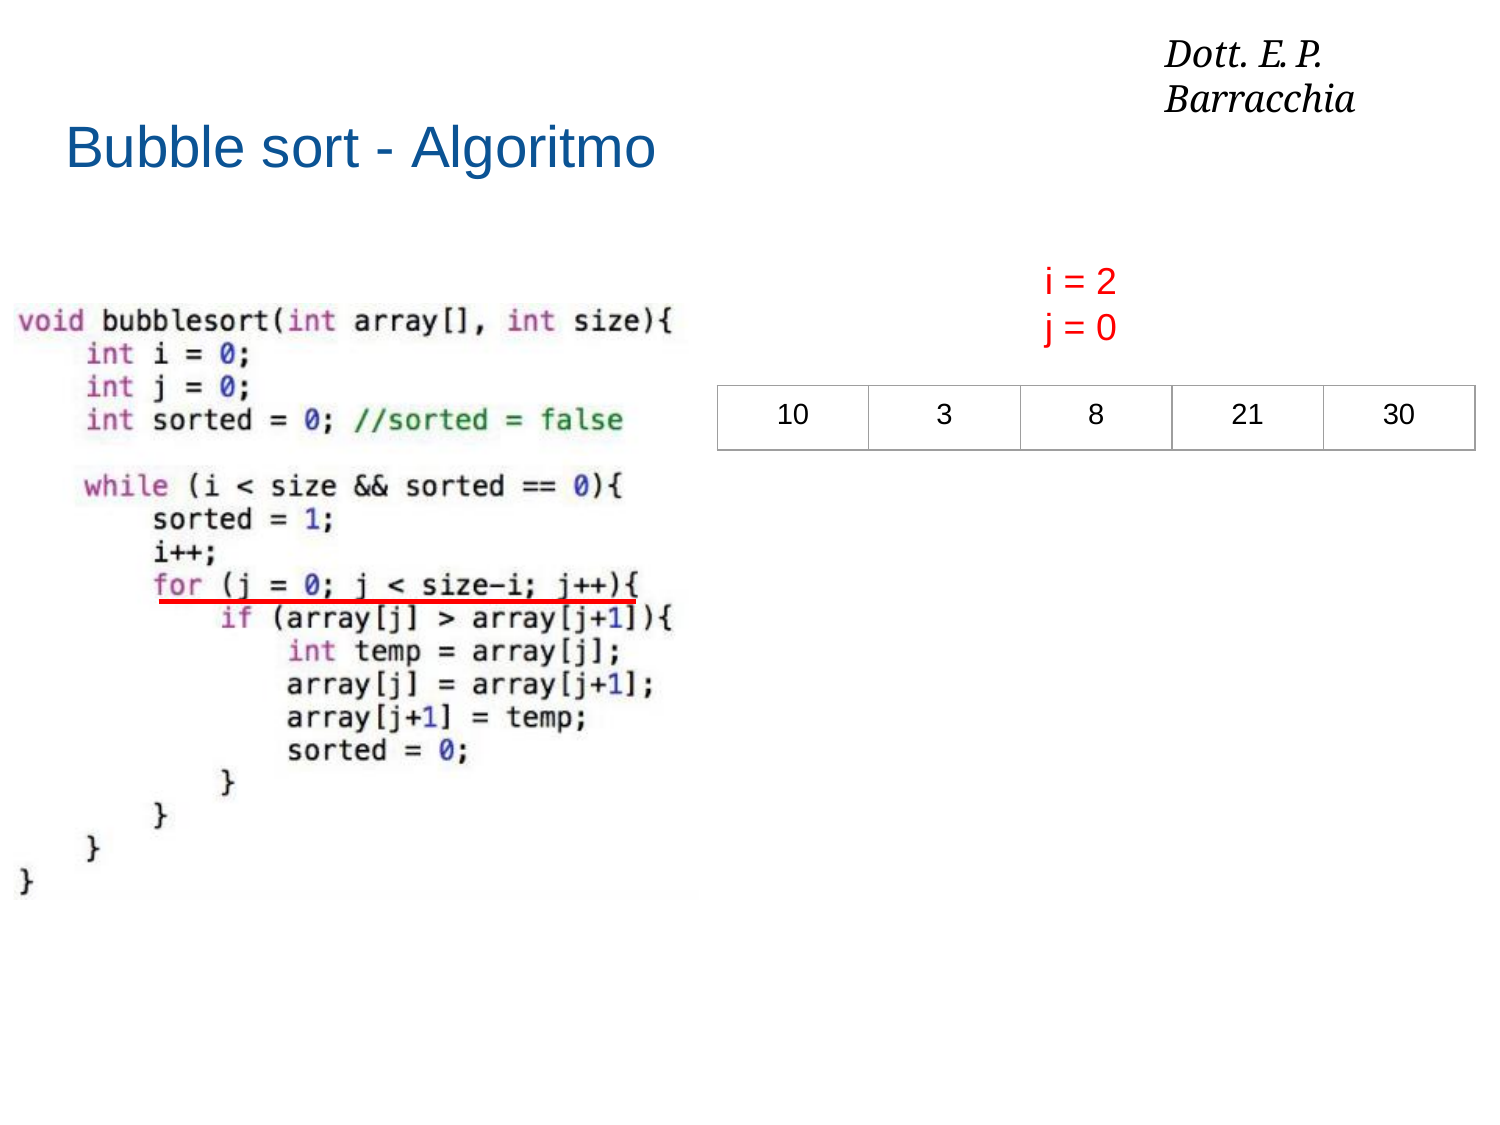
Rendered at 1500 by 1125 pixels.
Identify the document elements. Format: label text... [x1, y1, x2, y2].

title Bubble sort - Algoritmo [63, 107, 660, 297]
table_header 10 [718, 386, 868, 449]
table_header 3 [869, 386, 1020, 449]
table_header 8 [1021, 386, 1171, 449]
text_box i = 2 j = 0 [1042, 255, 1119, 348]
text_box Dott. E. P. Barracchia [1162, 28, 1443, 121]
table_header 30 [1324, 386, 1474, 449]
text_box [13, 303, 699, 900]
table_header 21 [1173, 386, 1323, 449]
